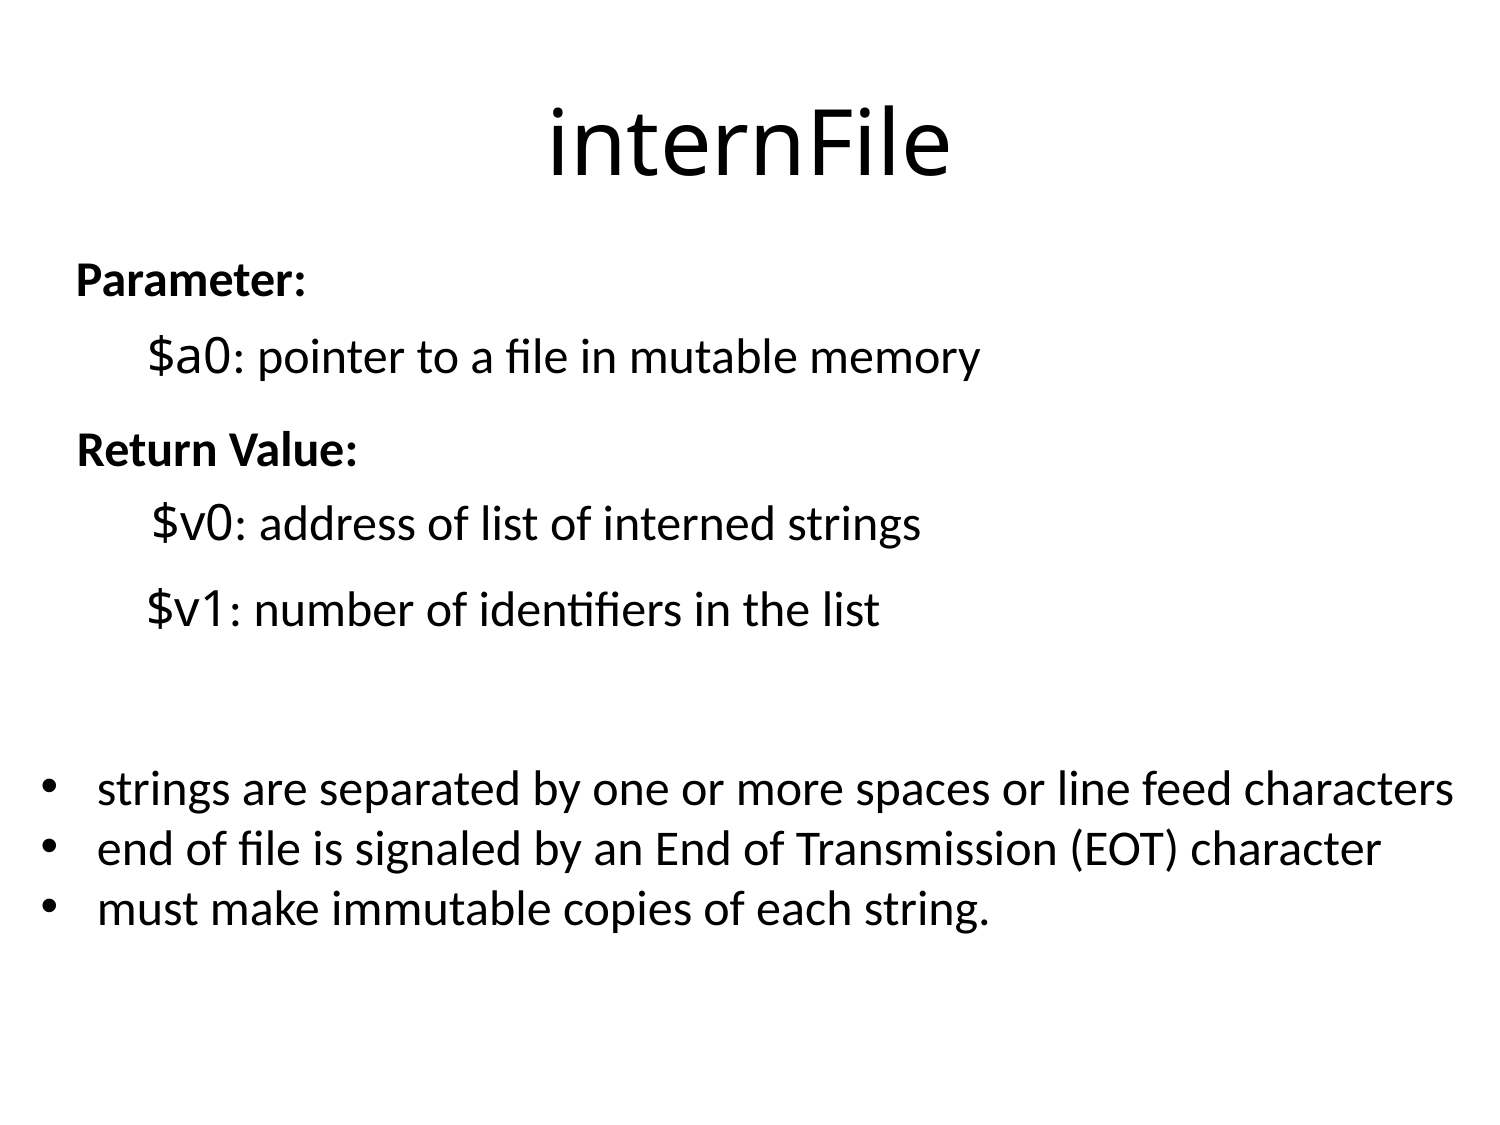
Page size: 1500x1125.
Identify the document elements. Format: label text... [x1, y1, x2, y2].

text_box Return Value: [62, 409, 374, 484]
text_box $a0: pointer to a file in mutable memory [132, 316, 997, 392]
text_box $v1: number of identifiers in the list [131, 568, 896, 644]
title internFile [75, 45, 1425, 233]
text_box $v0: address of list of interned strings [136, 483, 937, 558]
text_box Parameter: [61, 239, 322, 314]
text_box strings are separated by one or more spaces or line feed characters end of file is signaled by an End of Transmission (EOT) character must make immutable copies of each string. [25, 747, 1470, 943]
